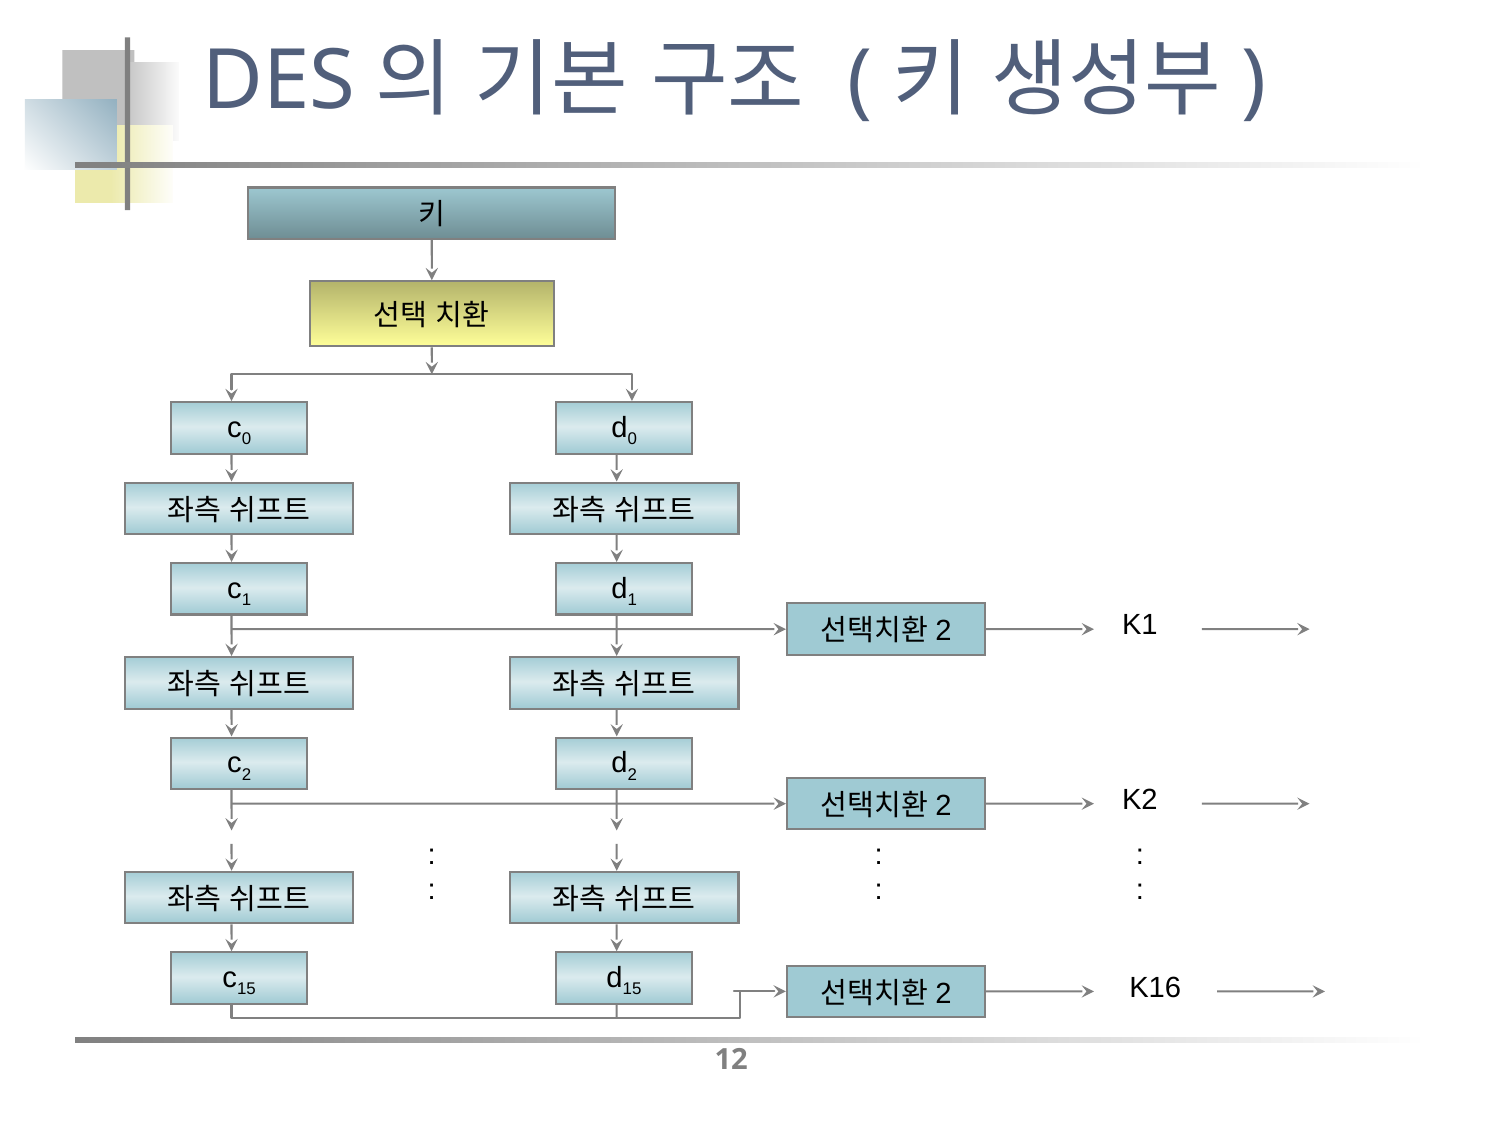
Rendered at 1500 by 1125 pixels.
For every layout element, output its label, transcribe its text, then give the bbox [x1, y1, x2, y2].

title DES의 기본 구조 (키 생성부) [187, 0, 1463, 150]
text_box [124, 187, 1325, 1019]
slide_number 12 [637, 1019, 825, 1088]
